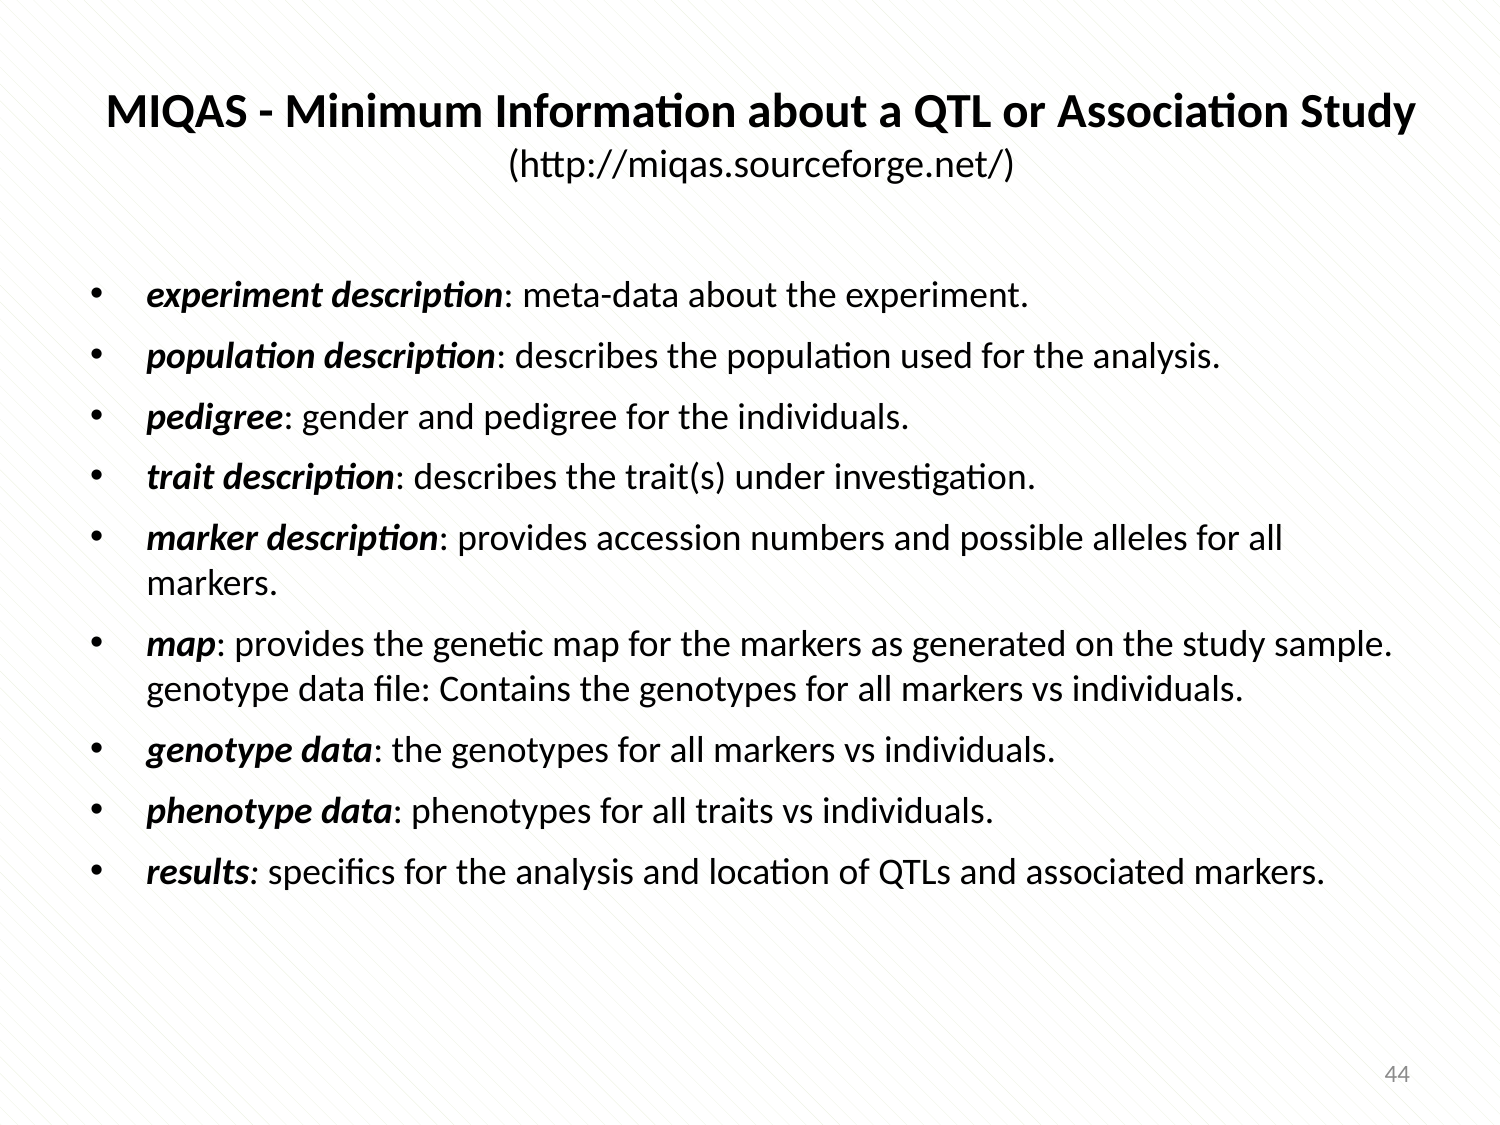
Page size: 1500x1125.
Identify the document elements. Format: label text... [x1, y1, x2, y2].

list experiment description: meta-data about the experiment. population description: describes the population used for the analysis. pedigree: gender and pedigree for the individuals. trait description: describes the trait(s) under investigation. marker description: provides accession numbers and possible alleles for all markers. map: provides the genetic map for the markers as generated on the study sample. genotype data file: Contains the genotypes for all markers vs individuals. genotype data: the genotypes for all markers vs individuals. phenotype data: phenotypes for all traits vs individuals. results: specifics for the analysis and location of QTLs and associated markers. [75, 262, 1425, 1005]
title MIQAS - Minimum Information about a QTL or Association Study (http://miqas.sourceforge.net/) [75, 45, 1448, 219]
slide_number 44 [1074, 1042, 1425, 1103]
